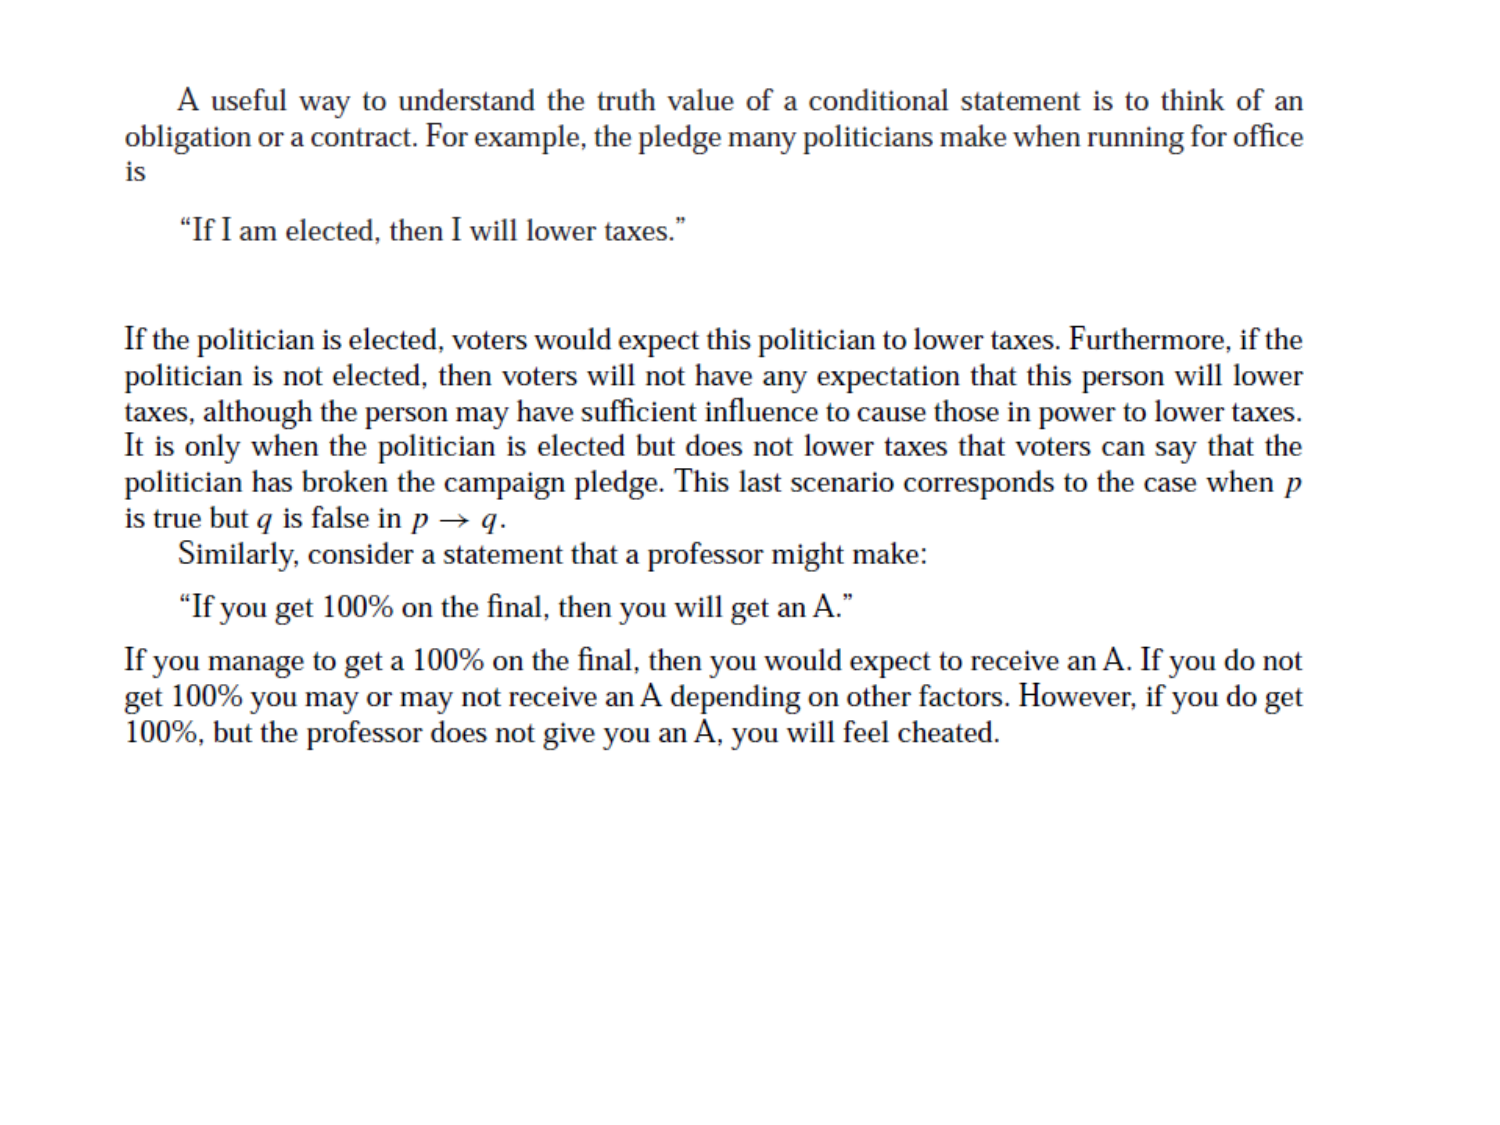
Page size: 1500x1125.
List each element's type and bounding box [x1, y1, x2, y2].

picture [99, 62, 1346, 280]
picture [87, 287, 1329, 755]
